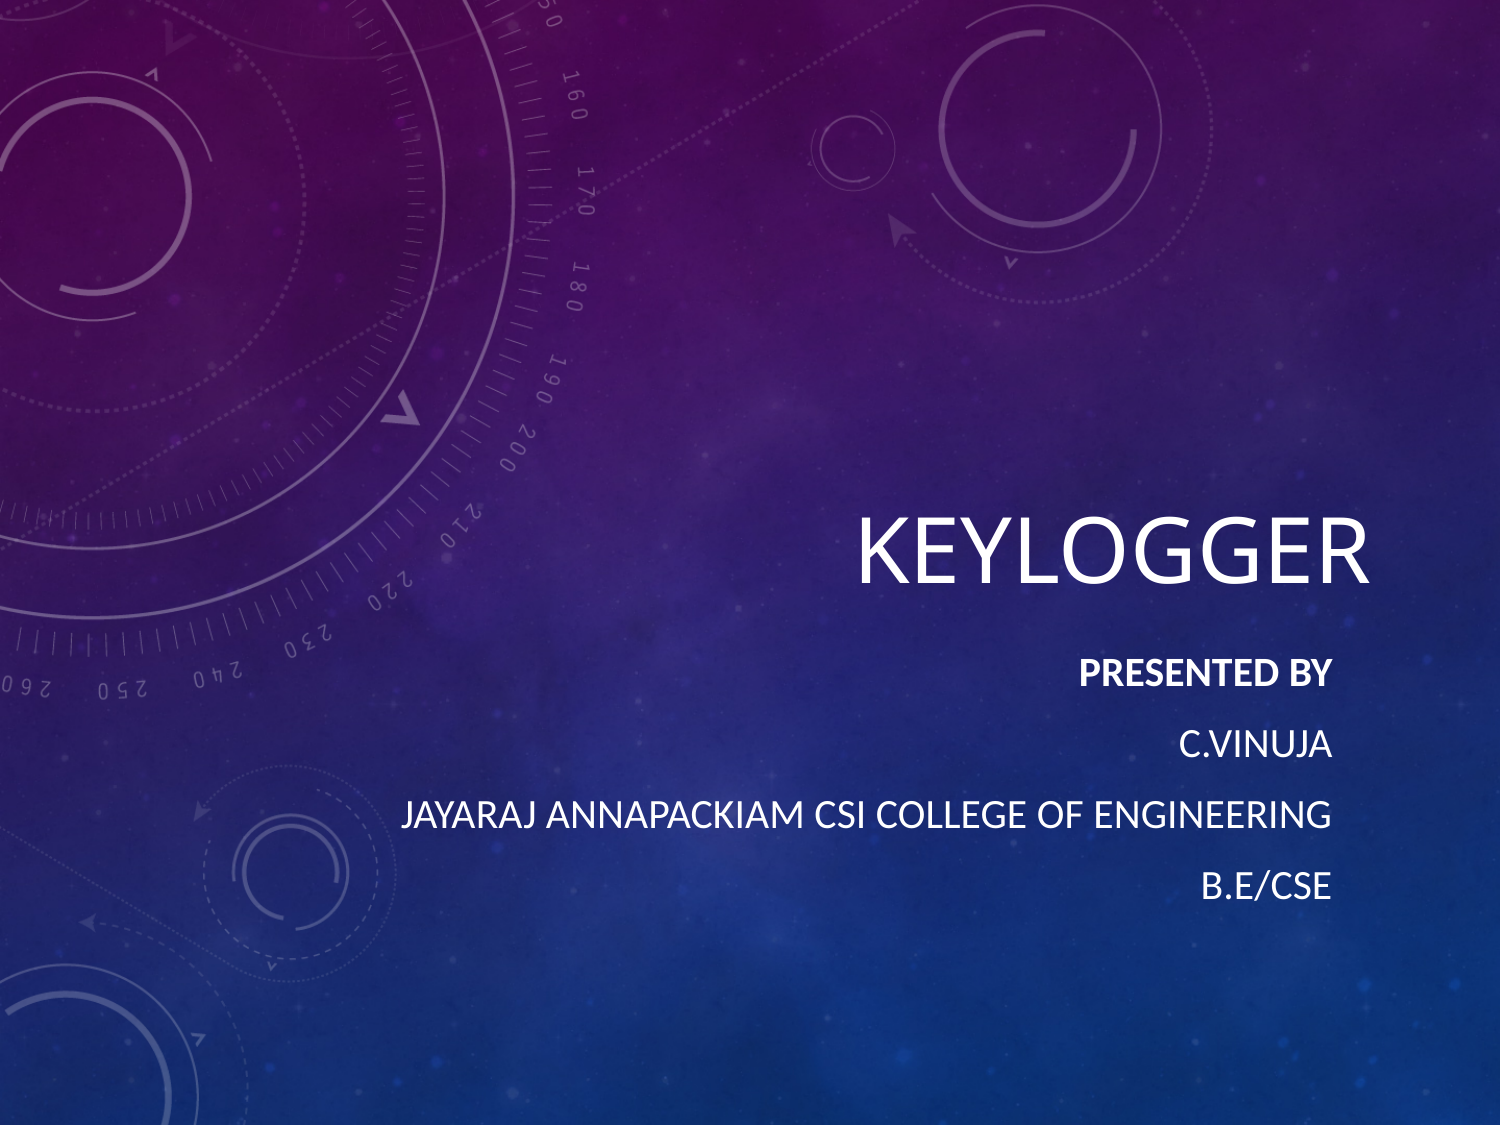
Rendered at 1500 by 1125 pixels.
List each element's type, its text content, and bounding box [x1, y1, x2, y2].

subtitle PRESENTED BY c.vinuja JAYARAJ ANNAPACKIAM CSI COLLEGE OF ENGINEERING B.E/CSE [225, 637, 1348, 1032]
title KEYLOGGER [450, 322, 1388, 720]
picture [0, 0, 1500, 1125]
